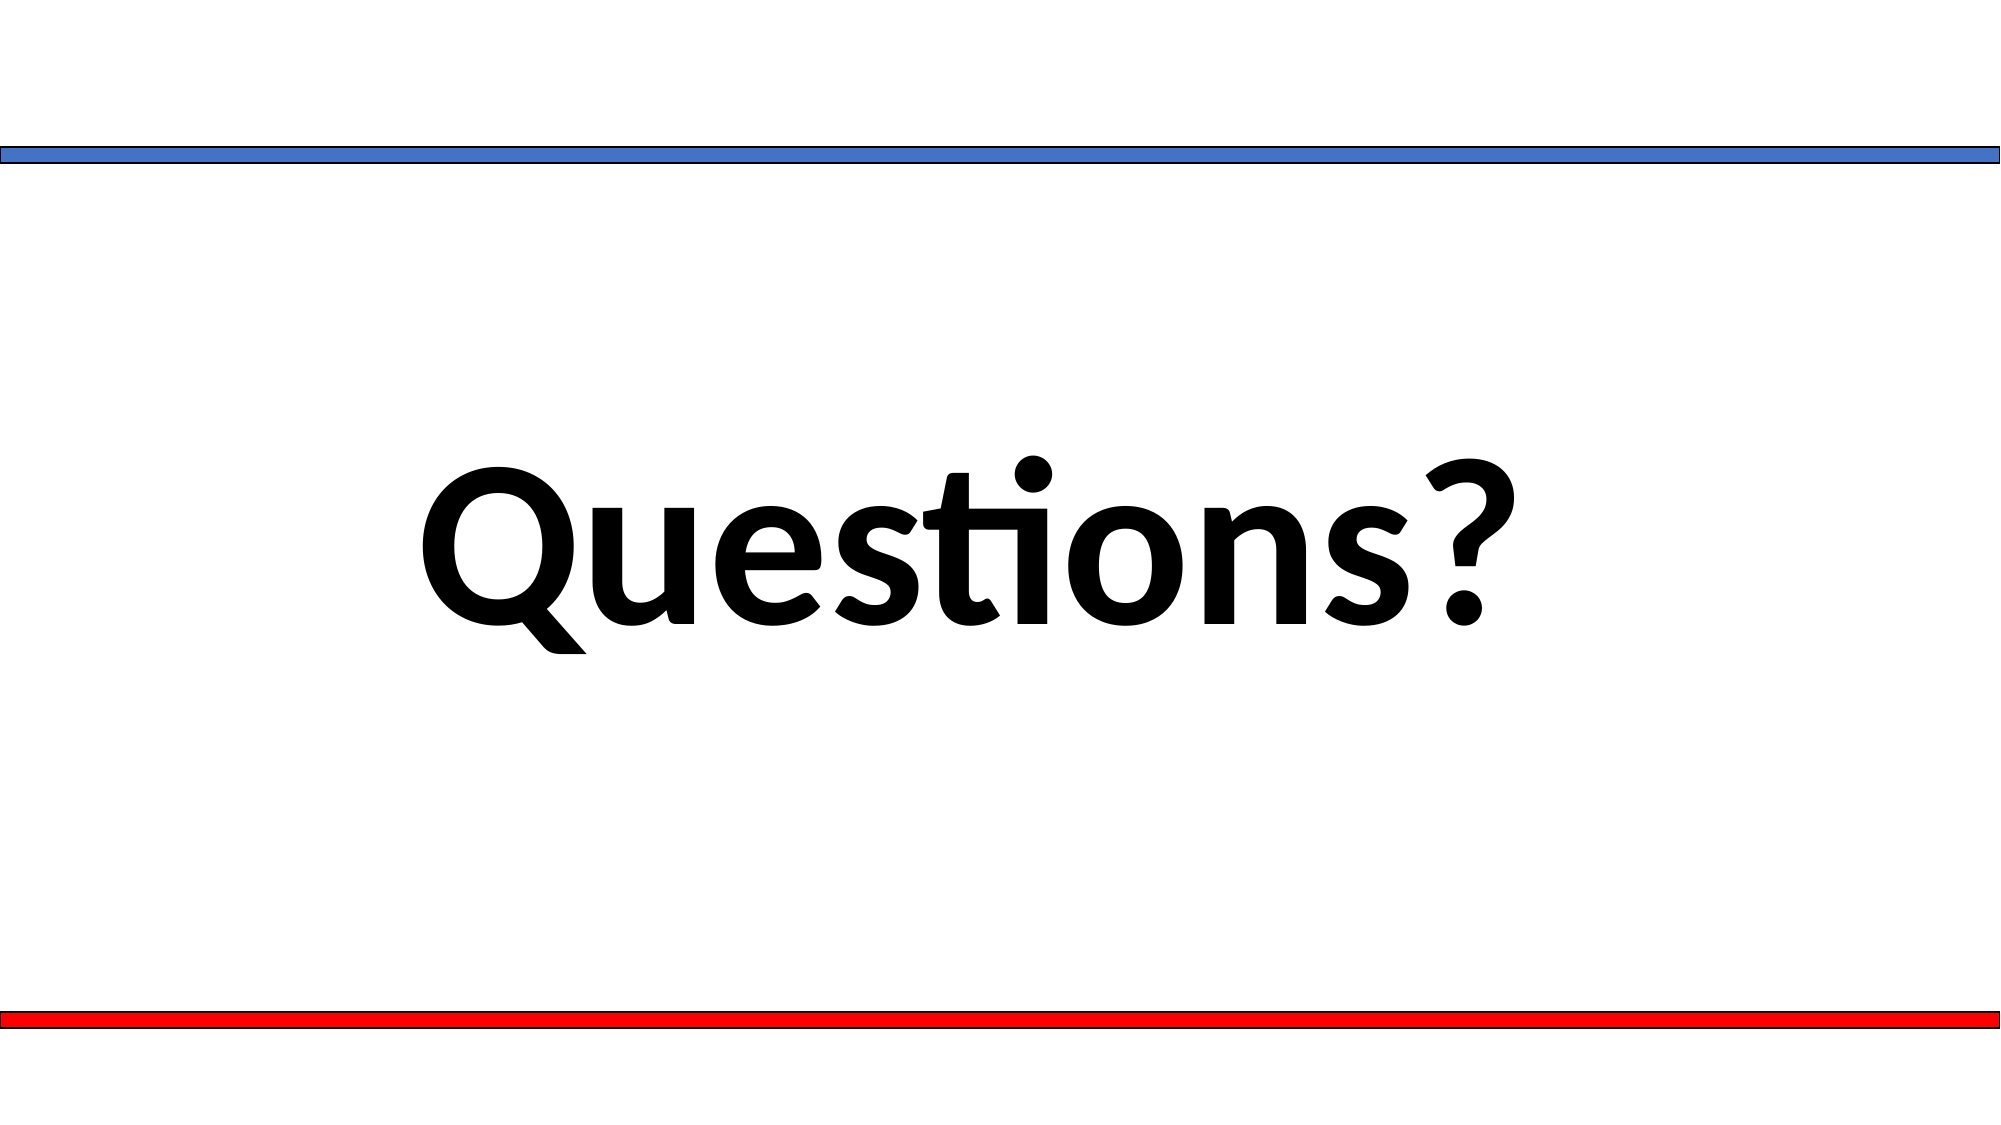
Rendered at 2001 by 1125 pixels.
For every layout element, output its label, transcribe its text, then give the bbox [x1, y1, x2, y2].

text_box Questions? [31, 377, 1911, 725]
text_box [0, 1011, 2000, 1029]
text_box [0, 146, 2000, 164]
